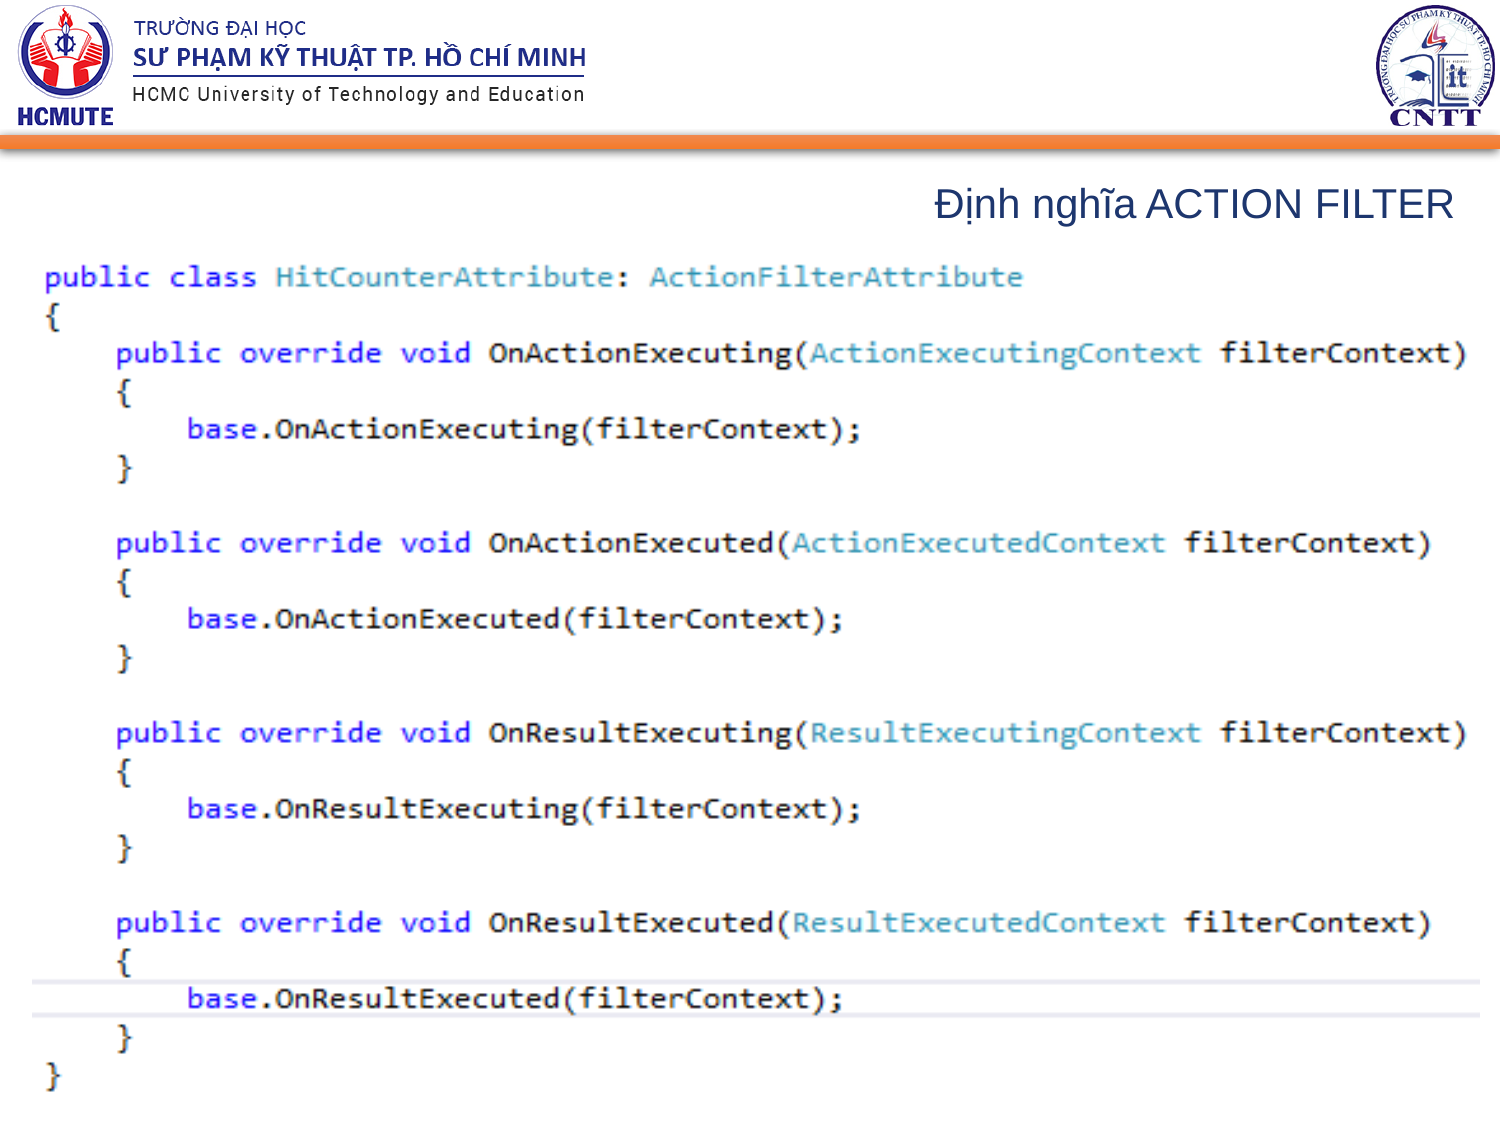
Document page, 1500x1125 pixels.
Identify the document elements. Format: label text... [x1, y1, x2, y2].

picture [32, 254, 1480, 1106]
title Định nghĩa ACTION FILTER [41, 154, 1471, 254]
picture [17, 5, 585, 126]
picture [1376, 5, 1495, 126]
